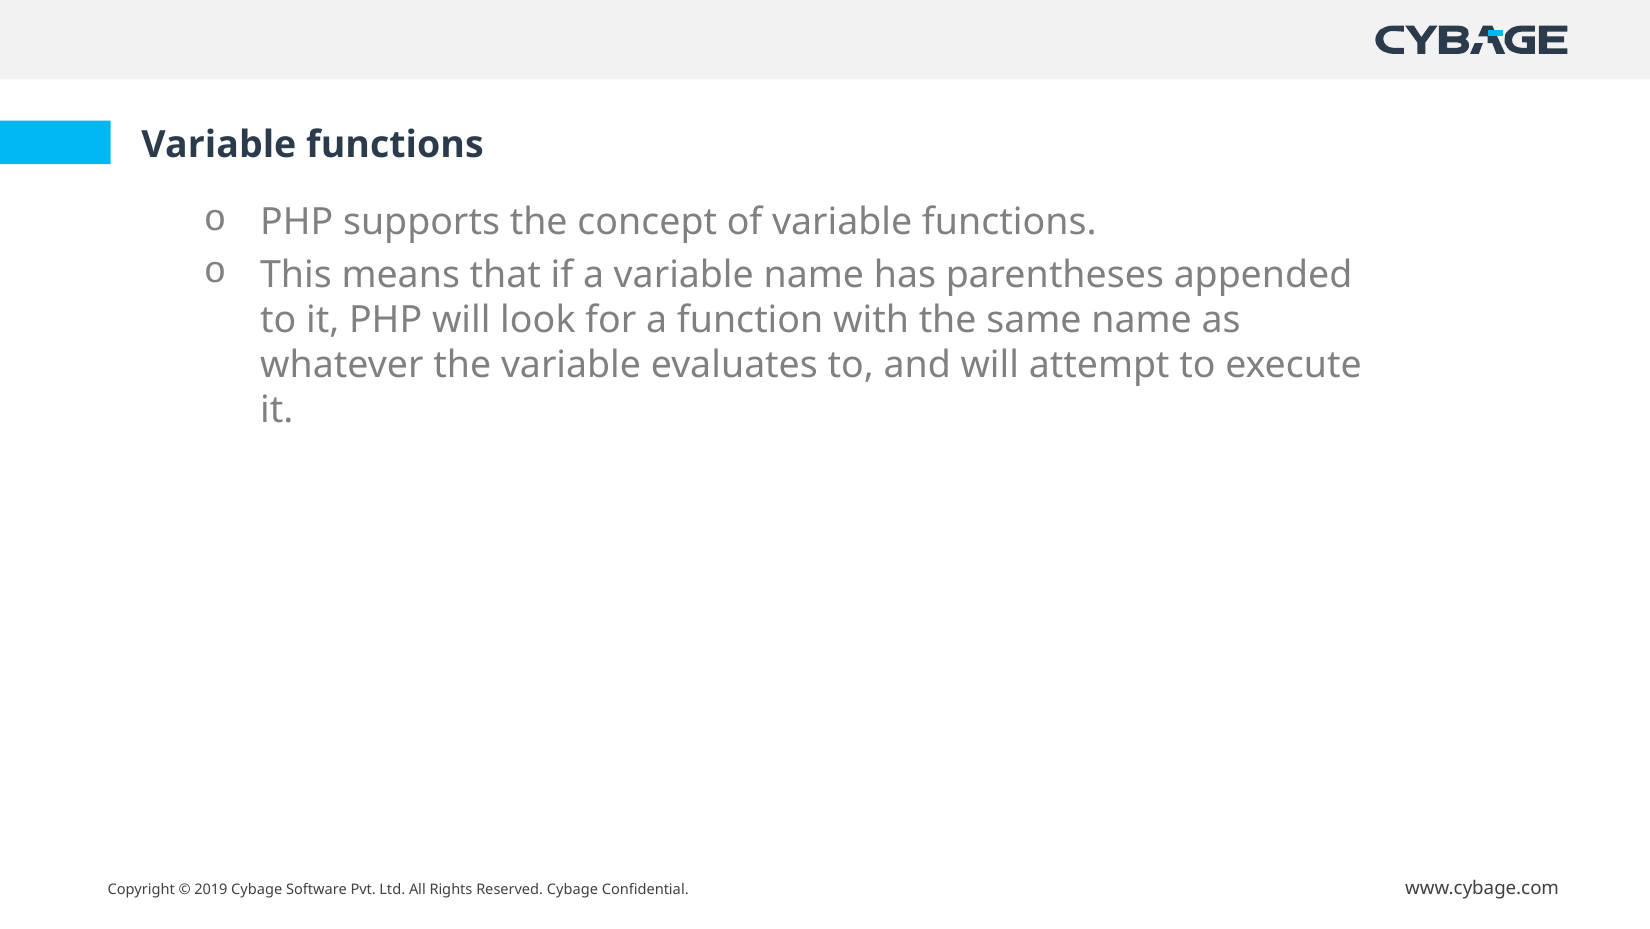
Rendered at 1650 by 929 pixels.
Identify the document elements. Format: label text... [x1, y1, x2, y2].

text_box [0, 118, 113, 166]
title Variable functions [125, 110, 1316, 175]
list PHP supports the concept of variable functions. This means that if a variable name has parentheses appended to it, PHP will look for a function with the same name as whatever the variable evaluates to, and will attempt to execute it. [187, 189, 1380, 782]
